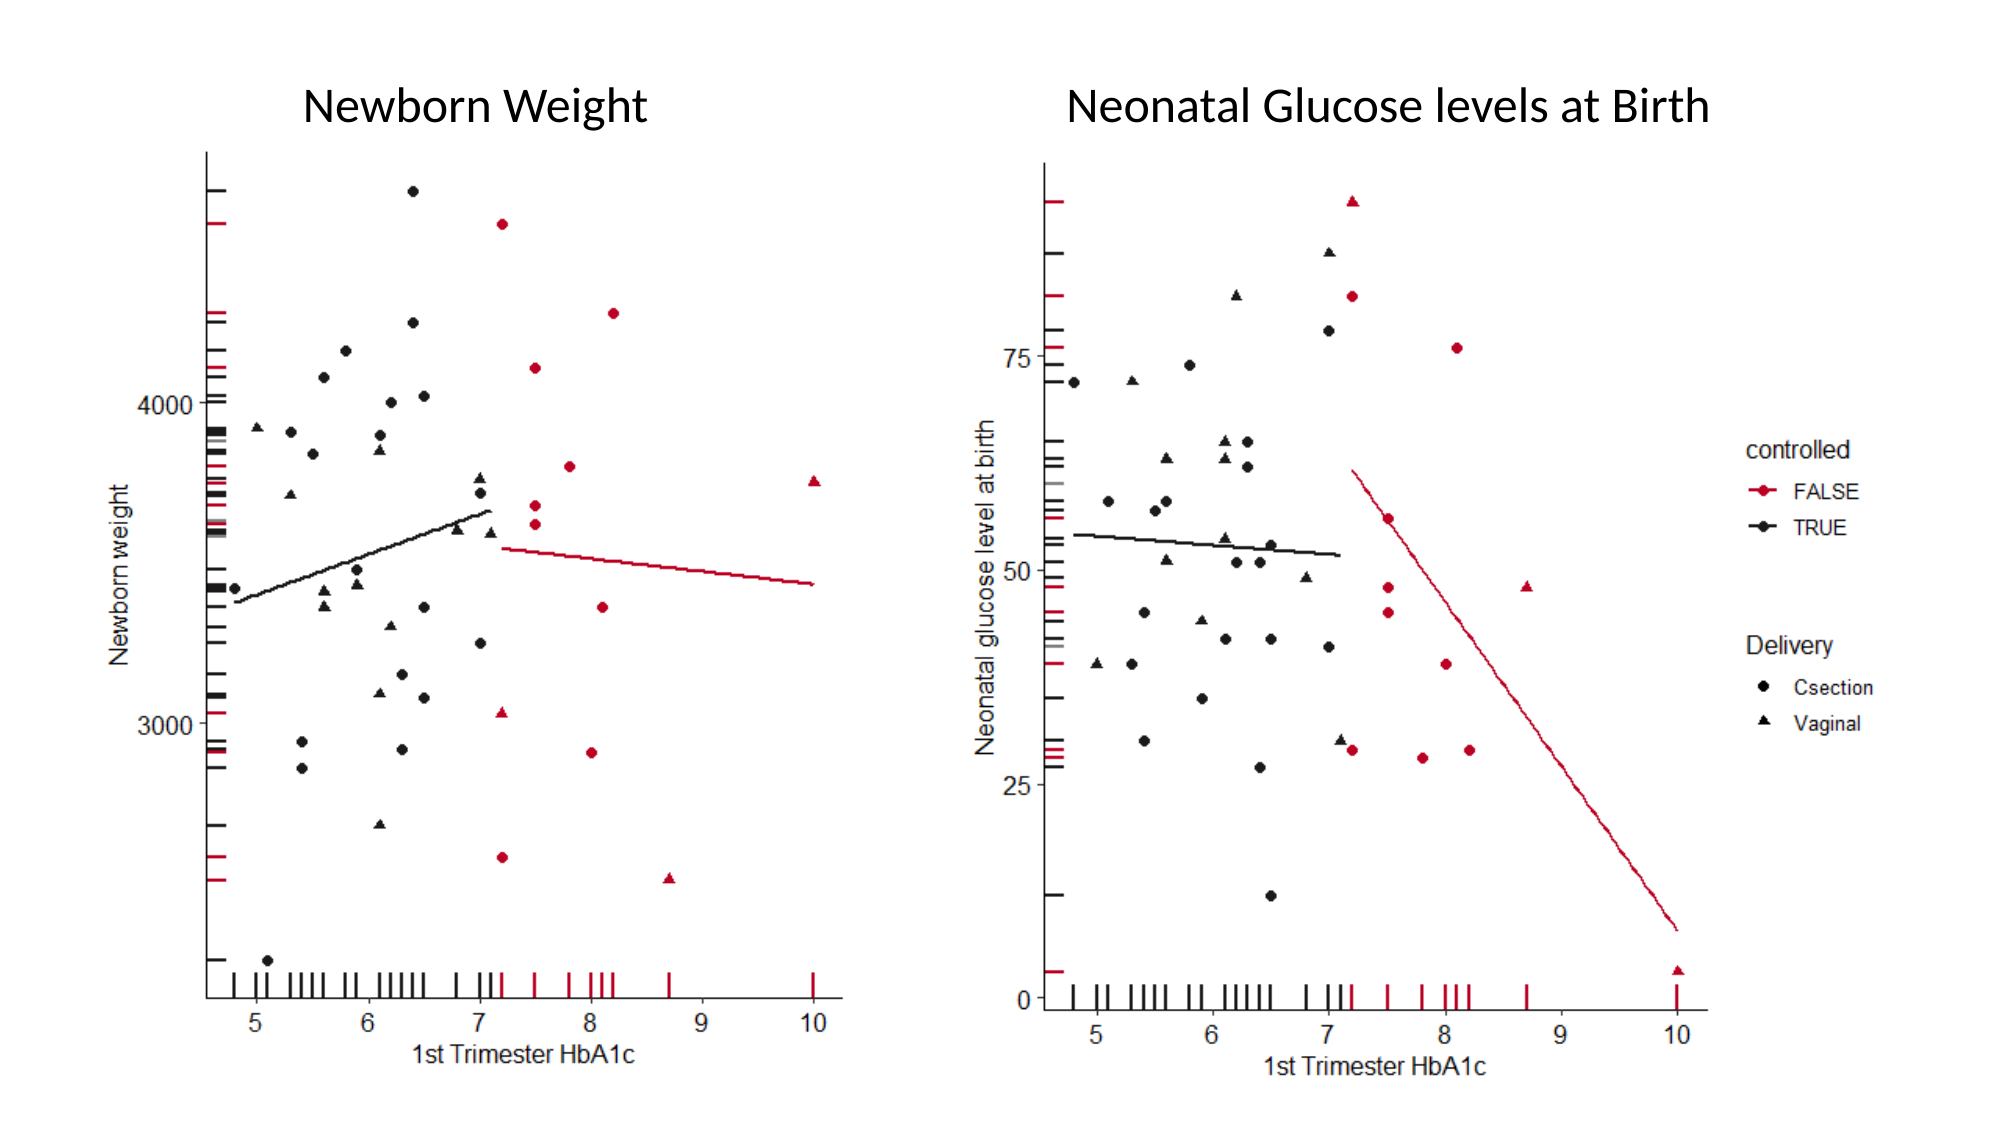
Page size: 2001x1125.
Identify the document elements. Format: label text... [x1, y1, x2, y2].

picture [961, 152, 1899, 1091]
picture [95, 141, 856, 1079]
text_box Neonatal Glucose levels at Birth [1051, 65, 1726, 141]
text_box Newborn Weight [288, 65, 664, 141]
